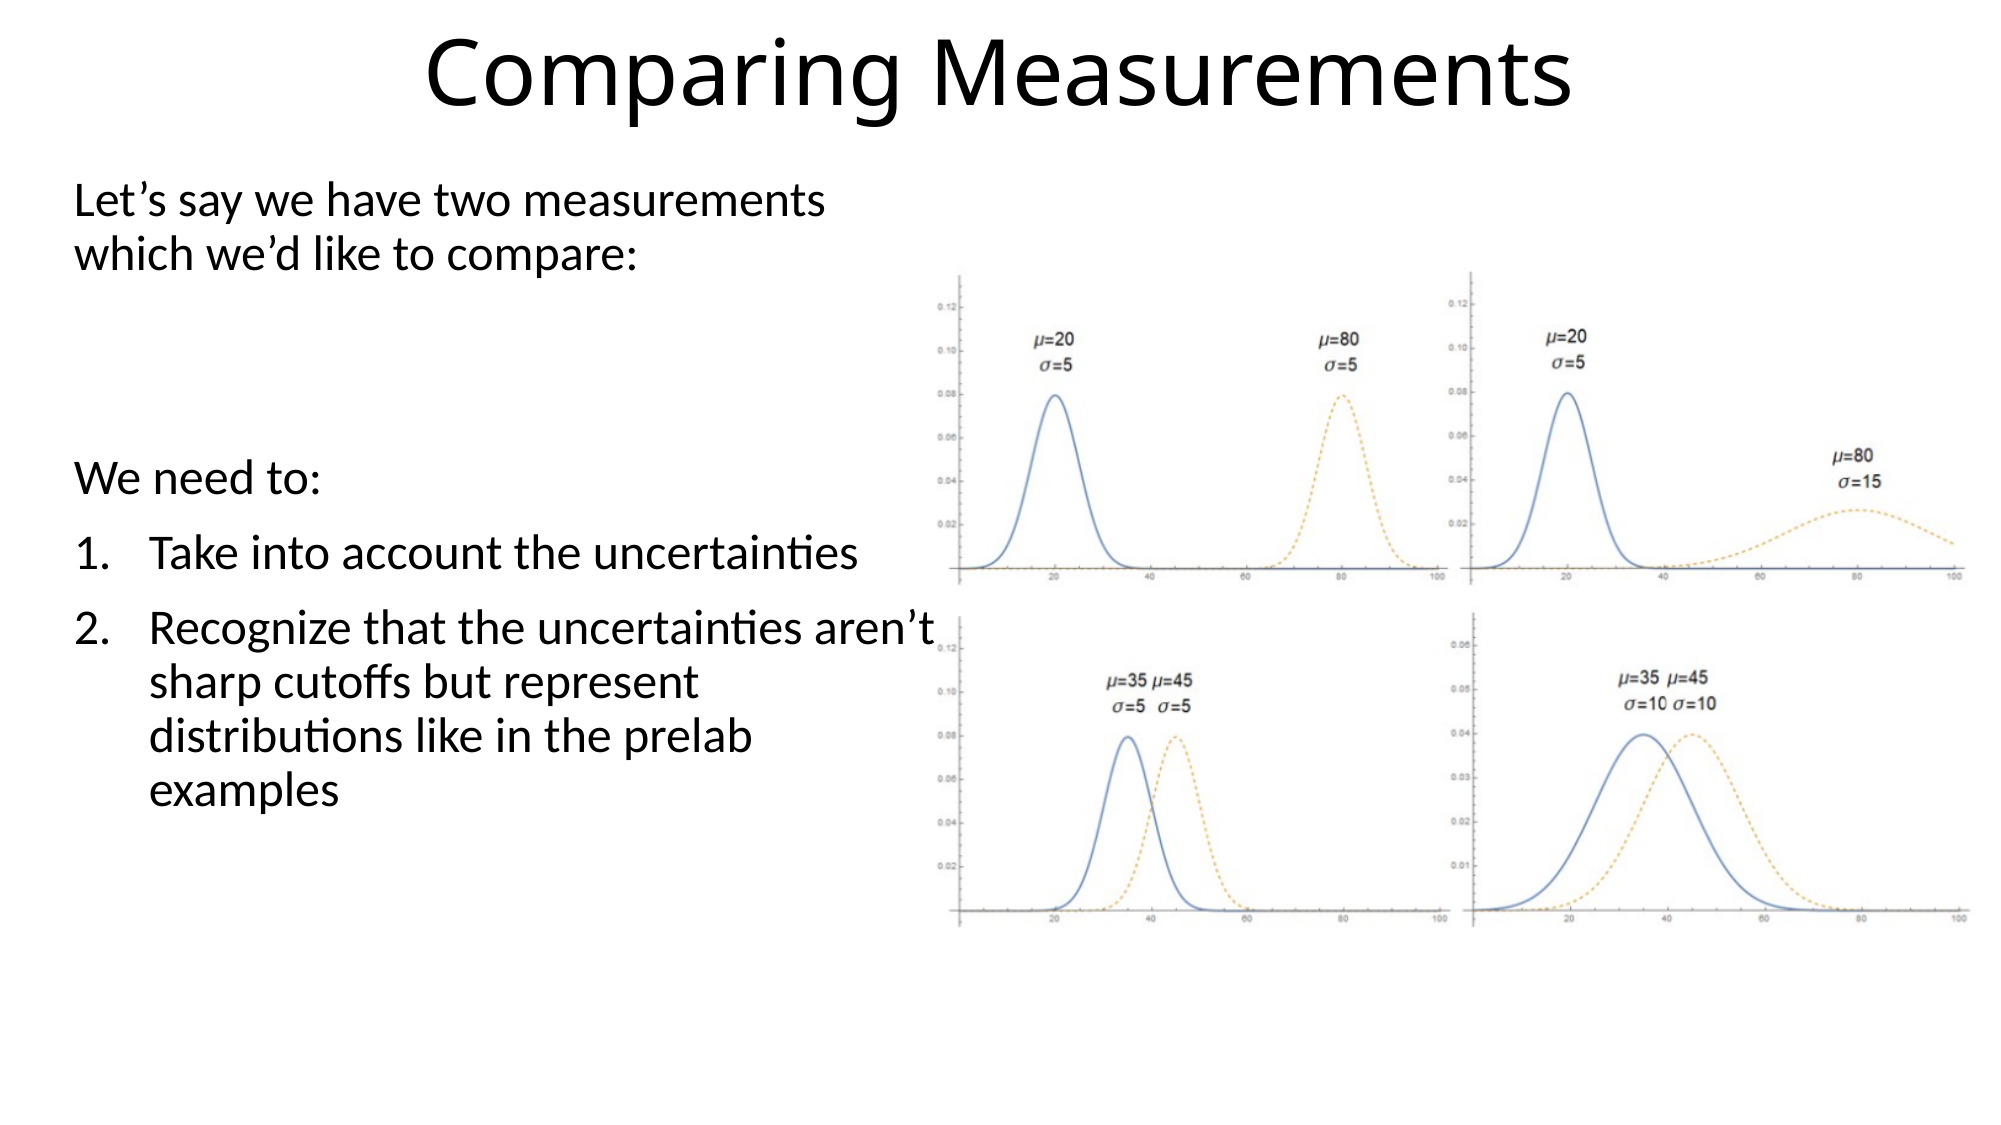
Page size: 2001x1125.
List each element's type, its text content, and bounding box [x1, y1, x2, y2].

picture [888, 261, 2000, 960]
title Comparing Measurements [137, 10, 1863, 141]
